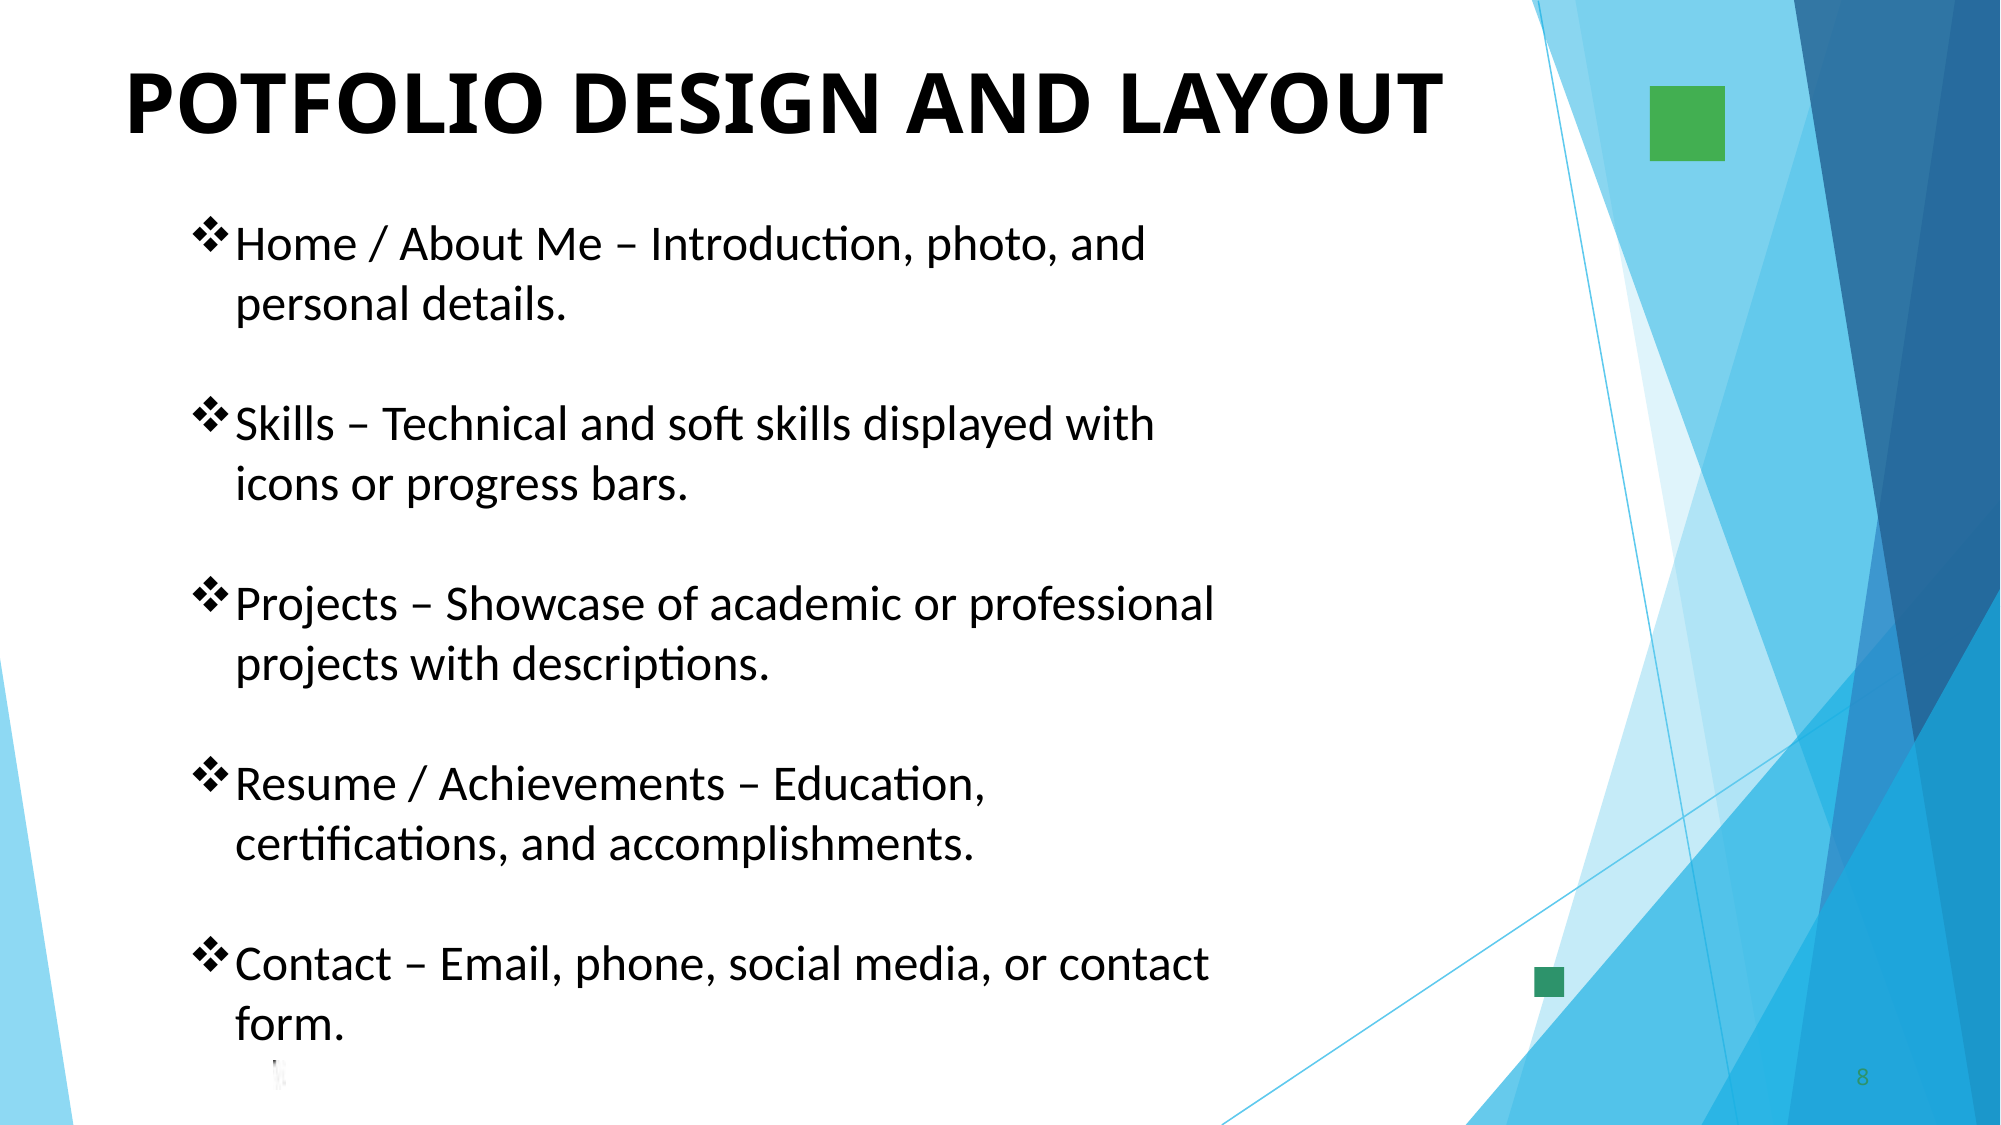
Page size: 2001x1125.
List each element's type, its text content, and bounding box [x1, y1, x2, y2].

text_box Home / About Me – Introduction, photo, and personal details. Skills – Technical and soft skills displayed with icons or progress bars. Projects – Showcase of academic or professional projects with descriptions. Resume / Achievements – Education, certifications, and accomplishments. Contact – Email, phone, social media, or contact form. [173, 203, 1275, 1059]
text_box [1649, 86, 1725, 162]
text_box POTFOLIO DESIGN AND LAYOUT [121, 47, 1564, 150]
picture [273, 1060, 287, 1091]
text_box [1534, 967, 1565, 997]
text_box 8 [1849, 1061, 1888, 1095]
